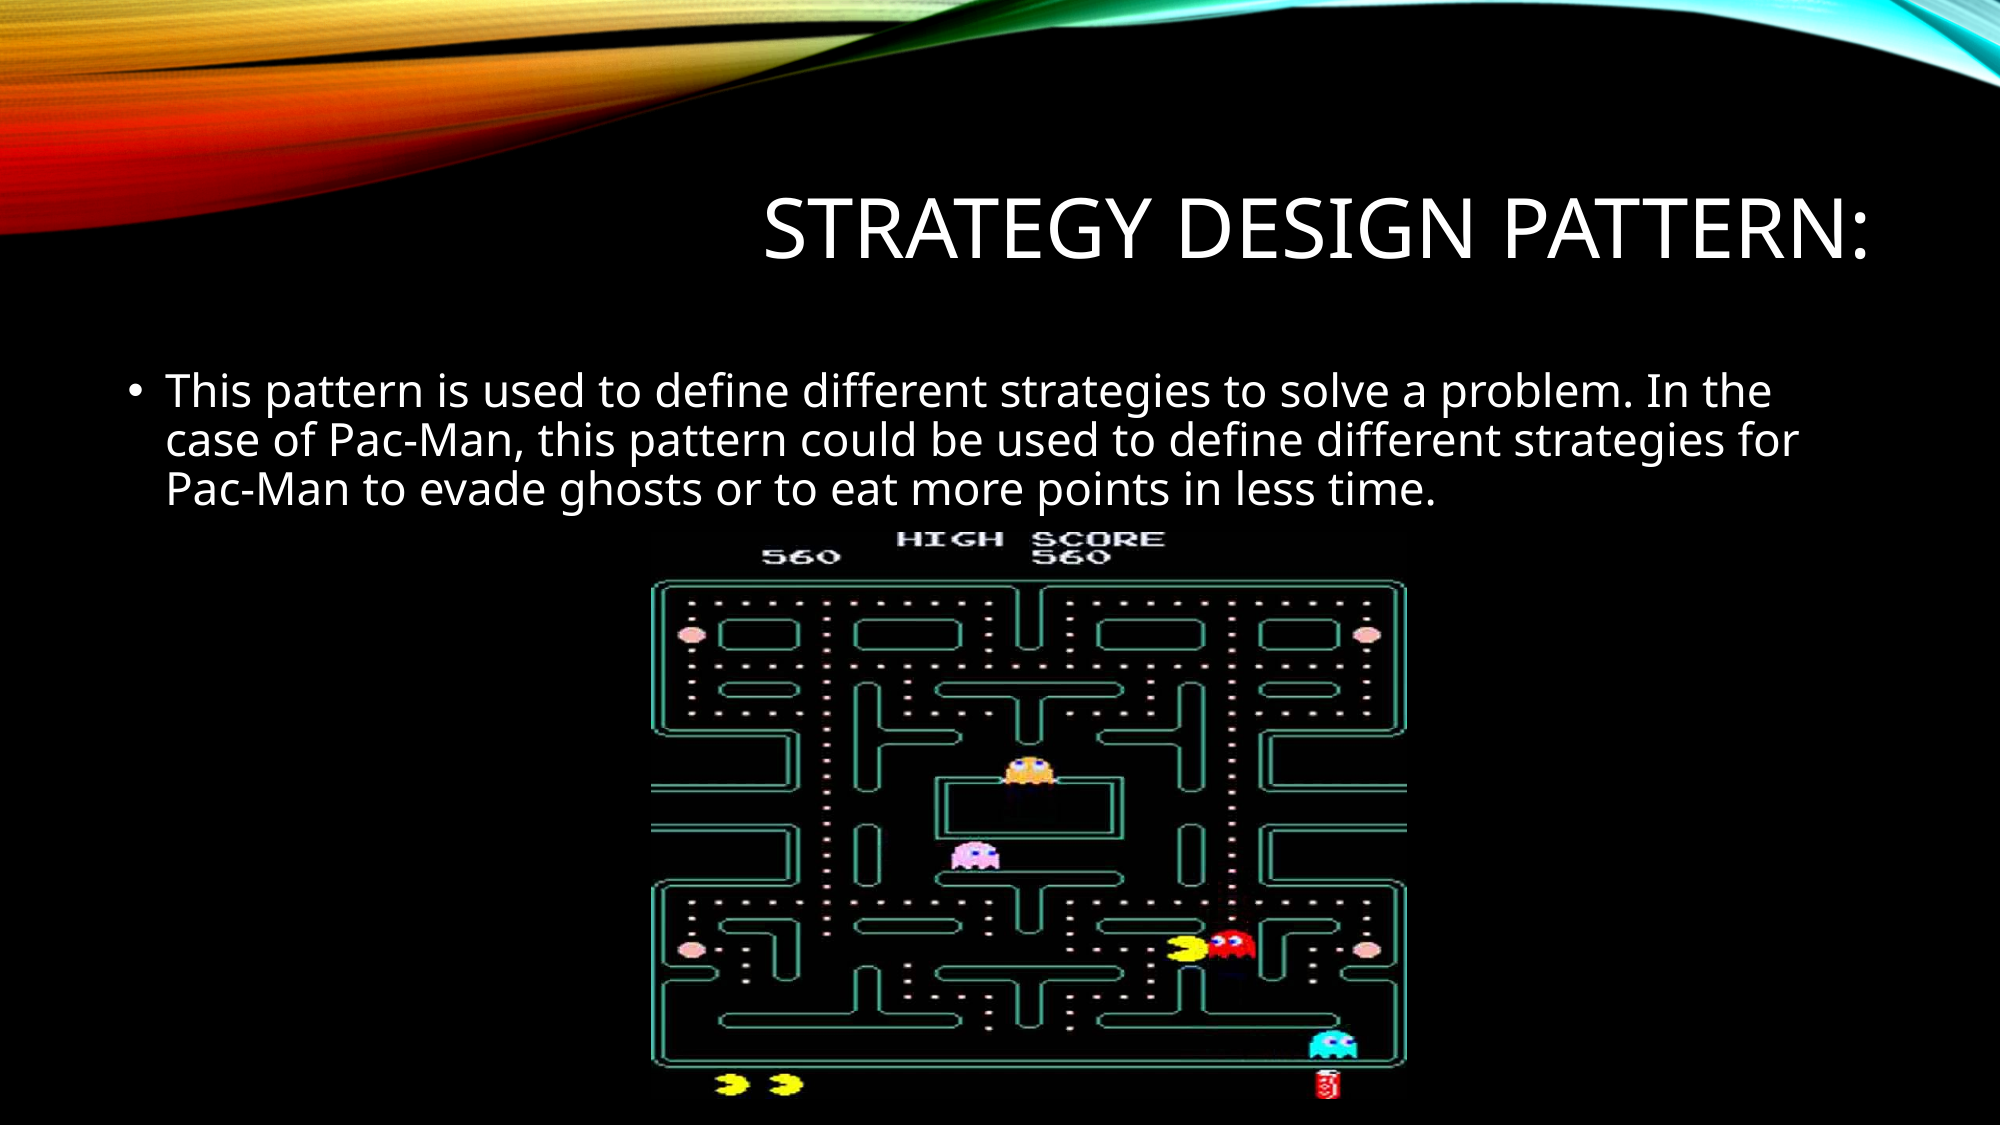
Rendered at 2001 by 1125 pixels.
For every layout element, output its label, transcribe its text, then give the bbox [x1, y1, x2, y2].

list This pattern is used to define different strategies to solve a problem. In the case of Pac-Man, this pattern could be used to define different strategies for Pac-Man to evade ghosts or to eat more points in less time. [112, 360, 1888, 1021]
picture [651, 532, 1408, 1099]
title Strategy design pattern: [474, 125, 1888, 338]
picture [0, 0, 2000, 237]
